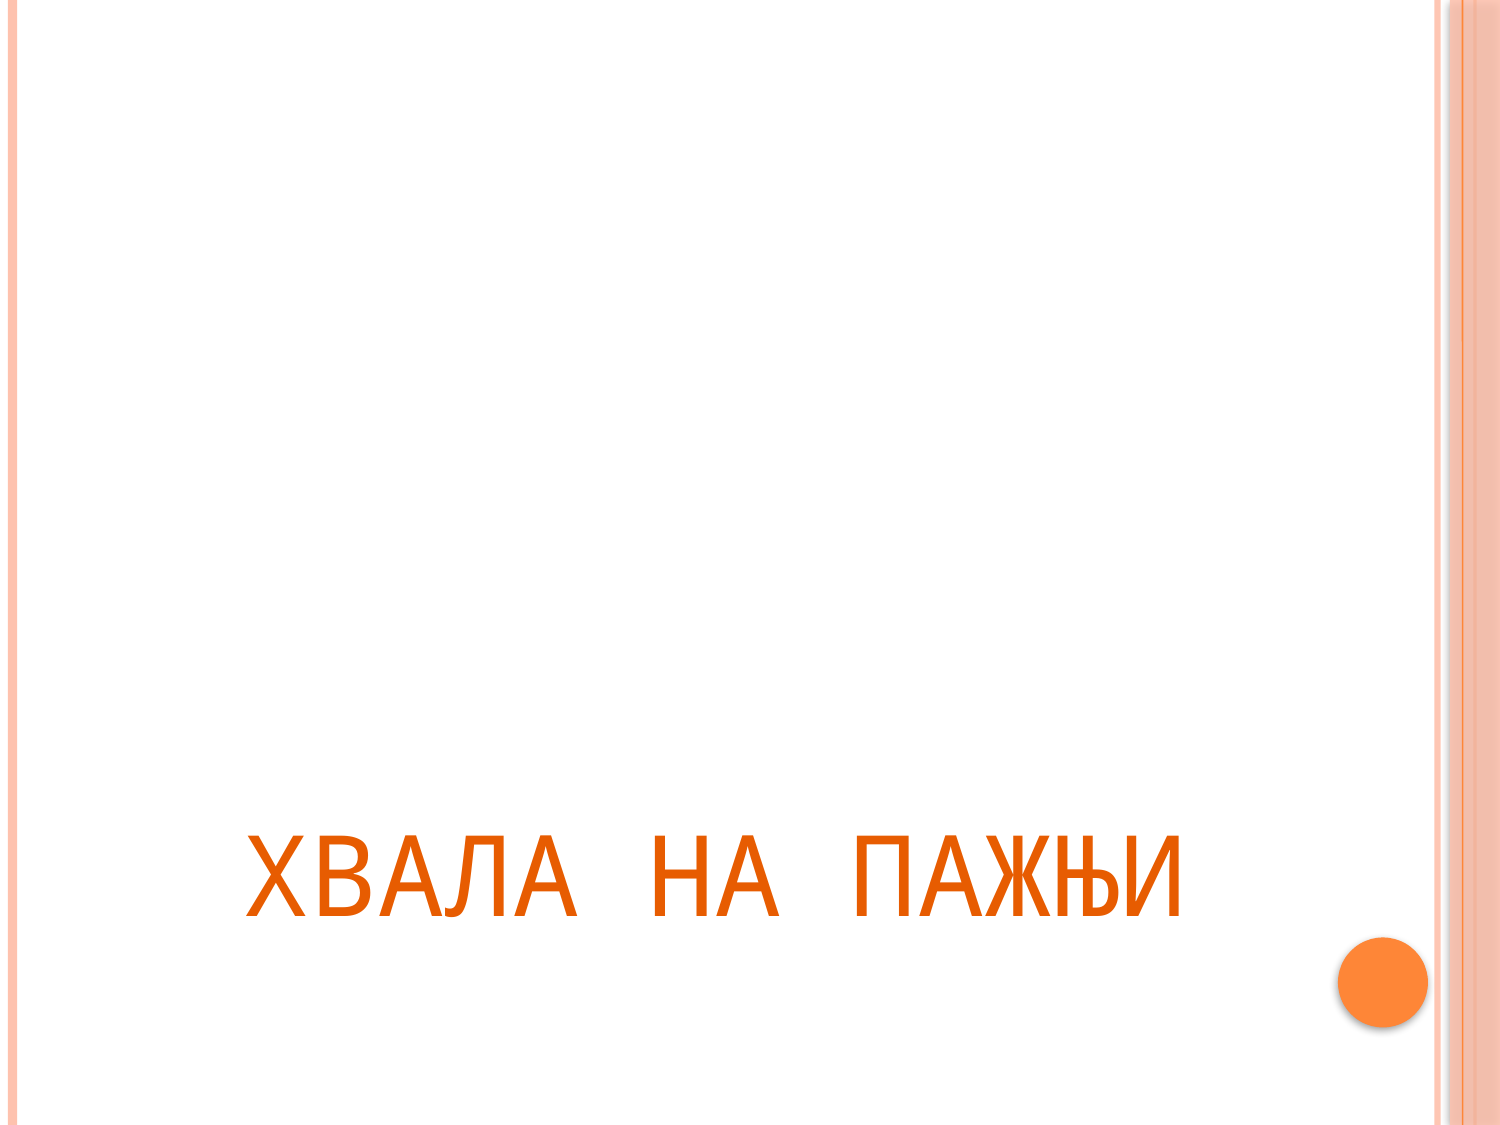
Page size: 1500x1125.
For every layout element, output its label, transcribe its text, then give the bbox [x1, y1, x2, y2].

text_box ХВАЛА НА ПАЖЊИ [128, 796, 1301, 947]
